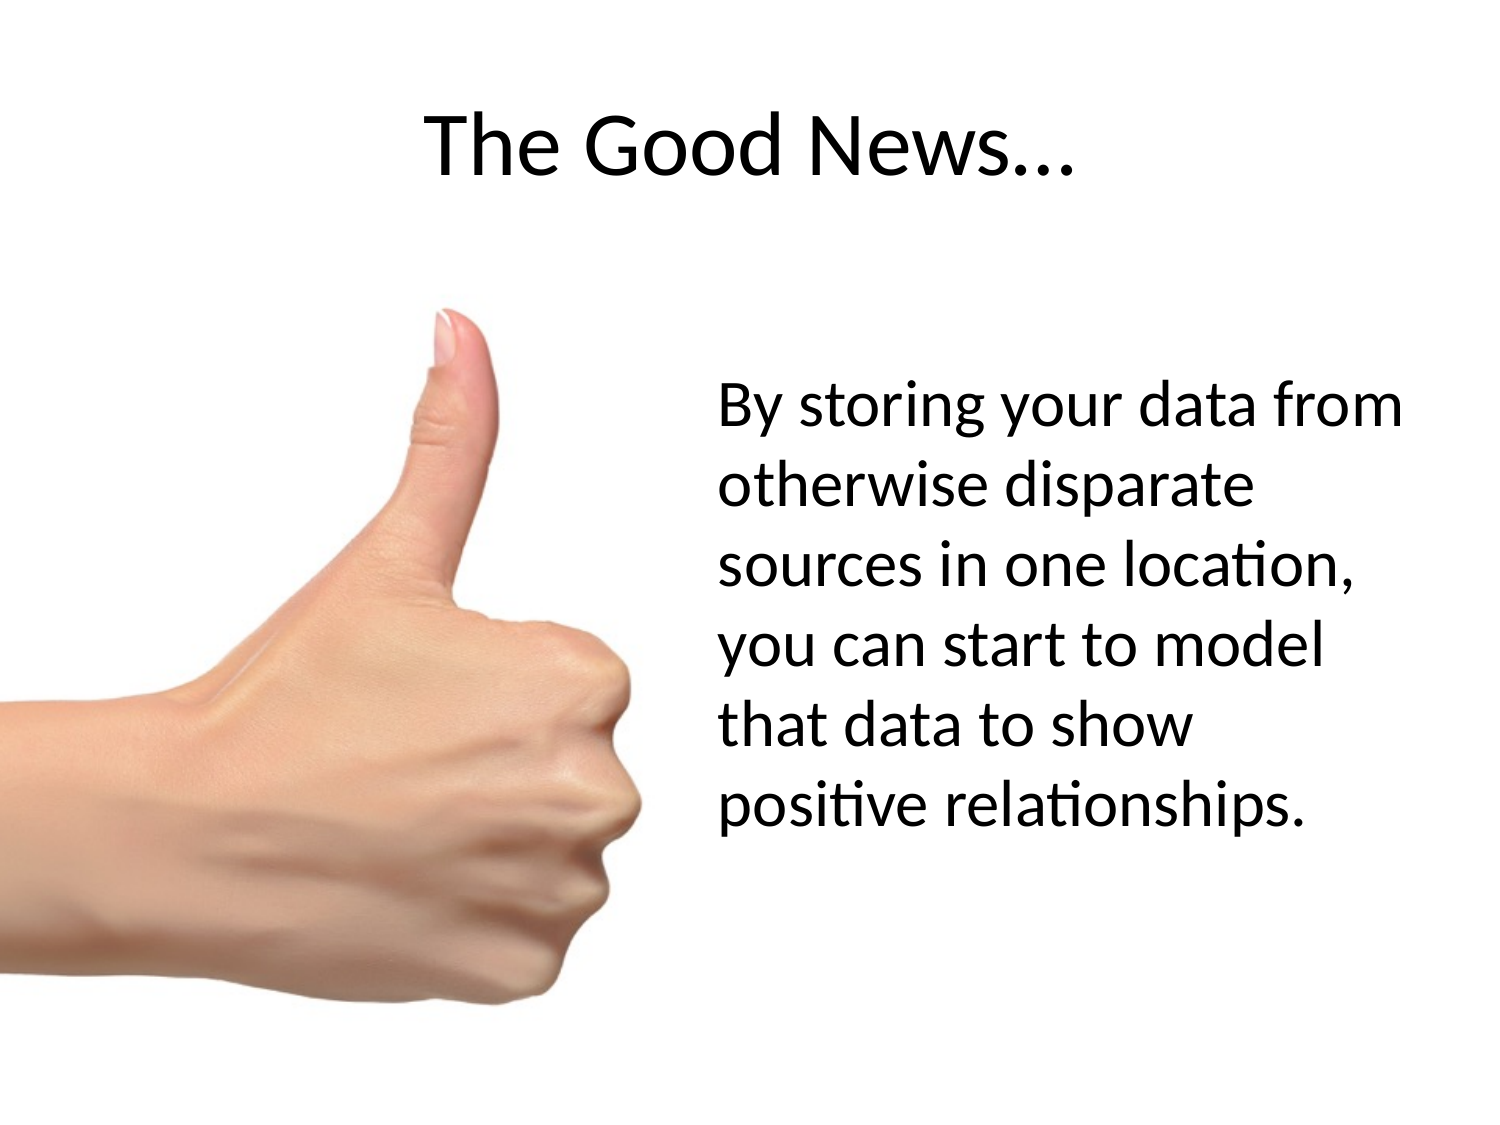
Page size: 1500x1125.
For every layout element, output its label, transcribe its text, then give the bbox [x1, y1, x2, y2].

list By storing your data from otherwise disparate sources in one location, you can start to model that data to show positive relationships. [938, 352, 1425, 966]
picture [0, 145, 933, 1125]
title The Good News… [75, 45, 1425, 233]
